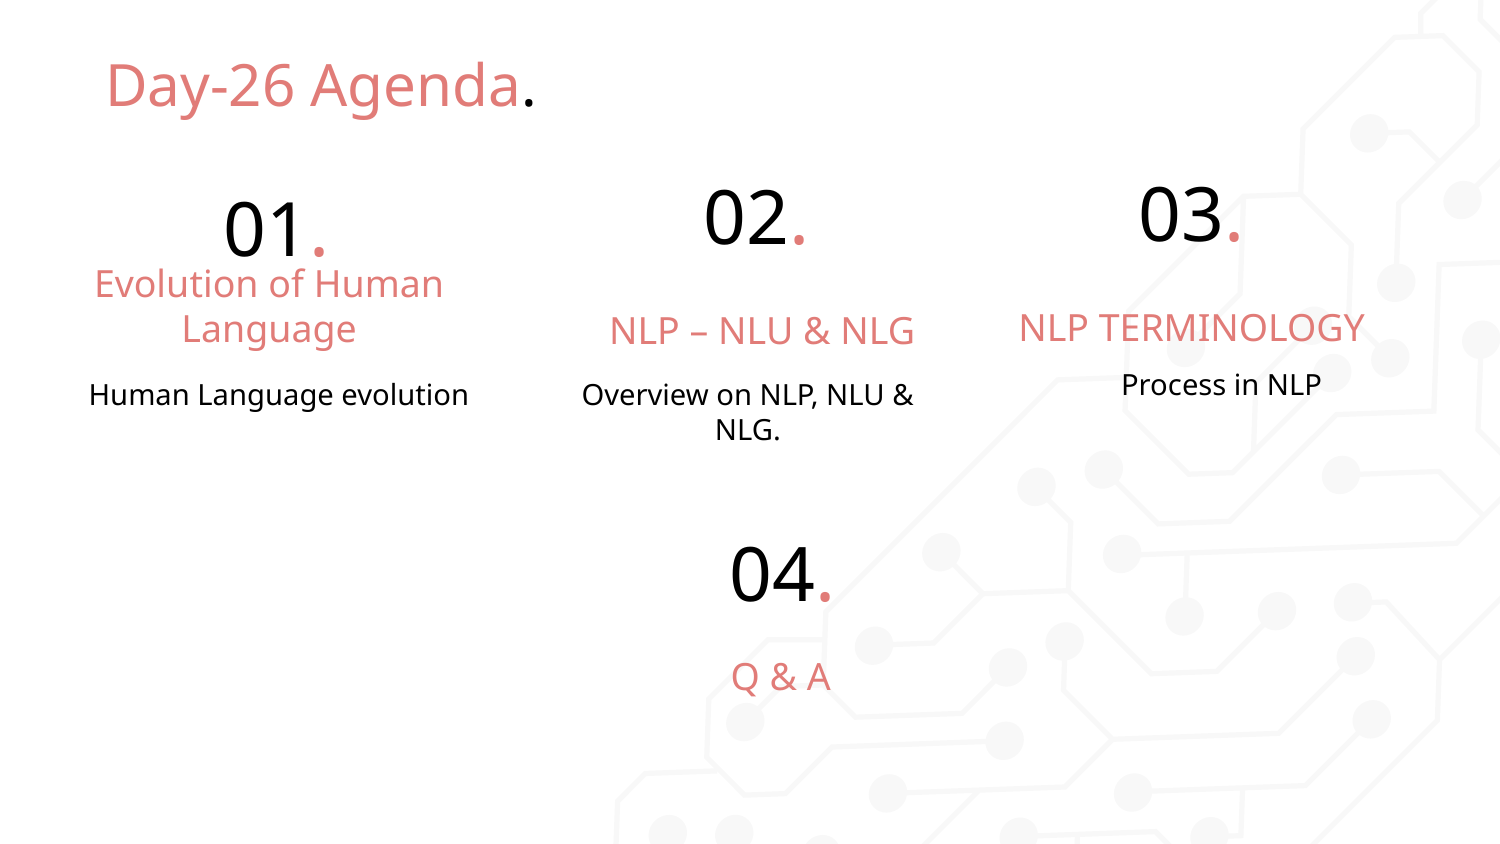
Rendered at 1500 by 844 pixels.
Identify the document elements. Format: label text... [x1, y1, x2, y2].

subtitle Human Language evolution [31, 360, 527, 455]
title 03. [1044, 154, 1340, 269]
subtitle Process in NLP [1017, 350, 1426, 445]
title 04. [634, 514, 930, 627]
title Day-26 Agenda. [90, 32, 869, 127]
title NLP TERMINOLOGY [954, 278, 1429, 364]
subtitle Overview on NLP, NLU & NLG. [544, 360, 952, 455]
title 01. [128, 169, 425, 283]
title NLP – NLU & NLG [506, 281, 1018, 367]
title 02. [608, 157, 905, 272]
title Evolution of Human Language [43, 279, 496, 360]
title Q & A [543, 627, 1018, 714]
